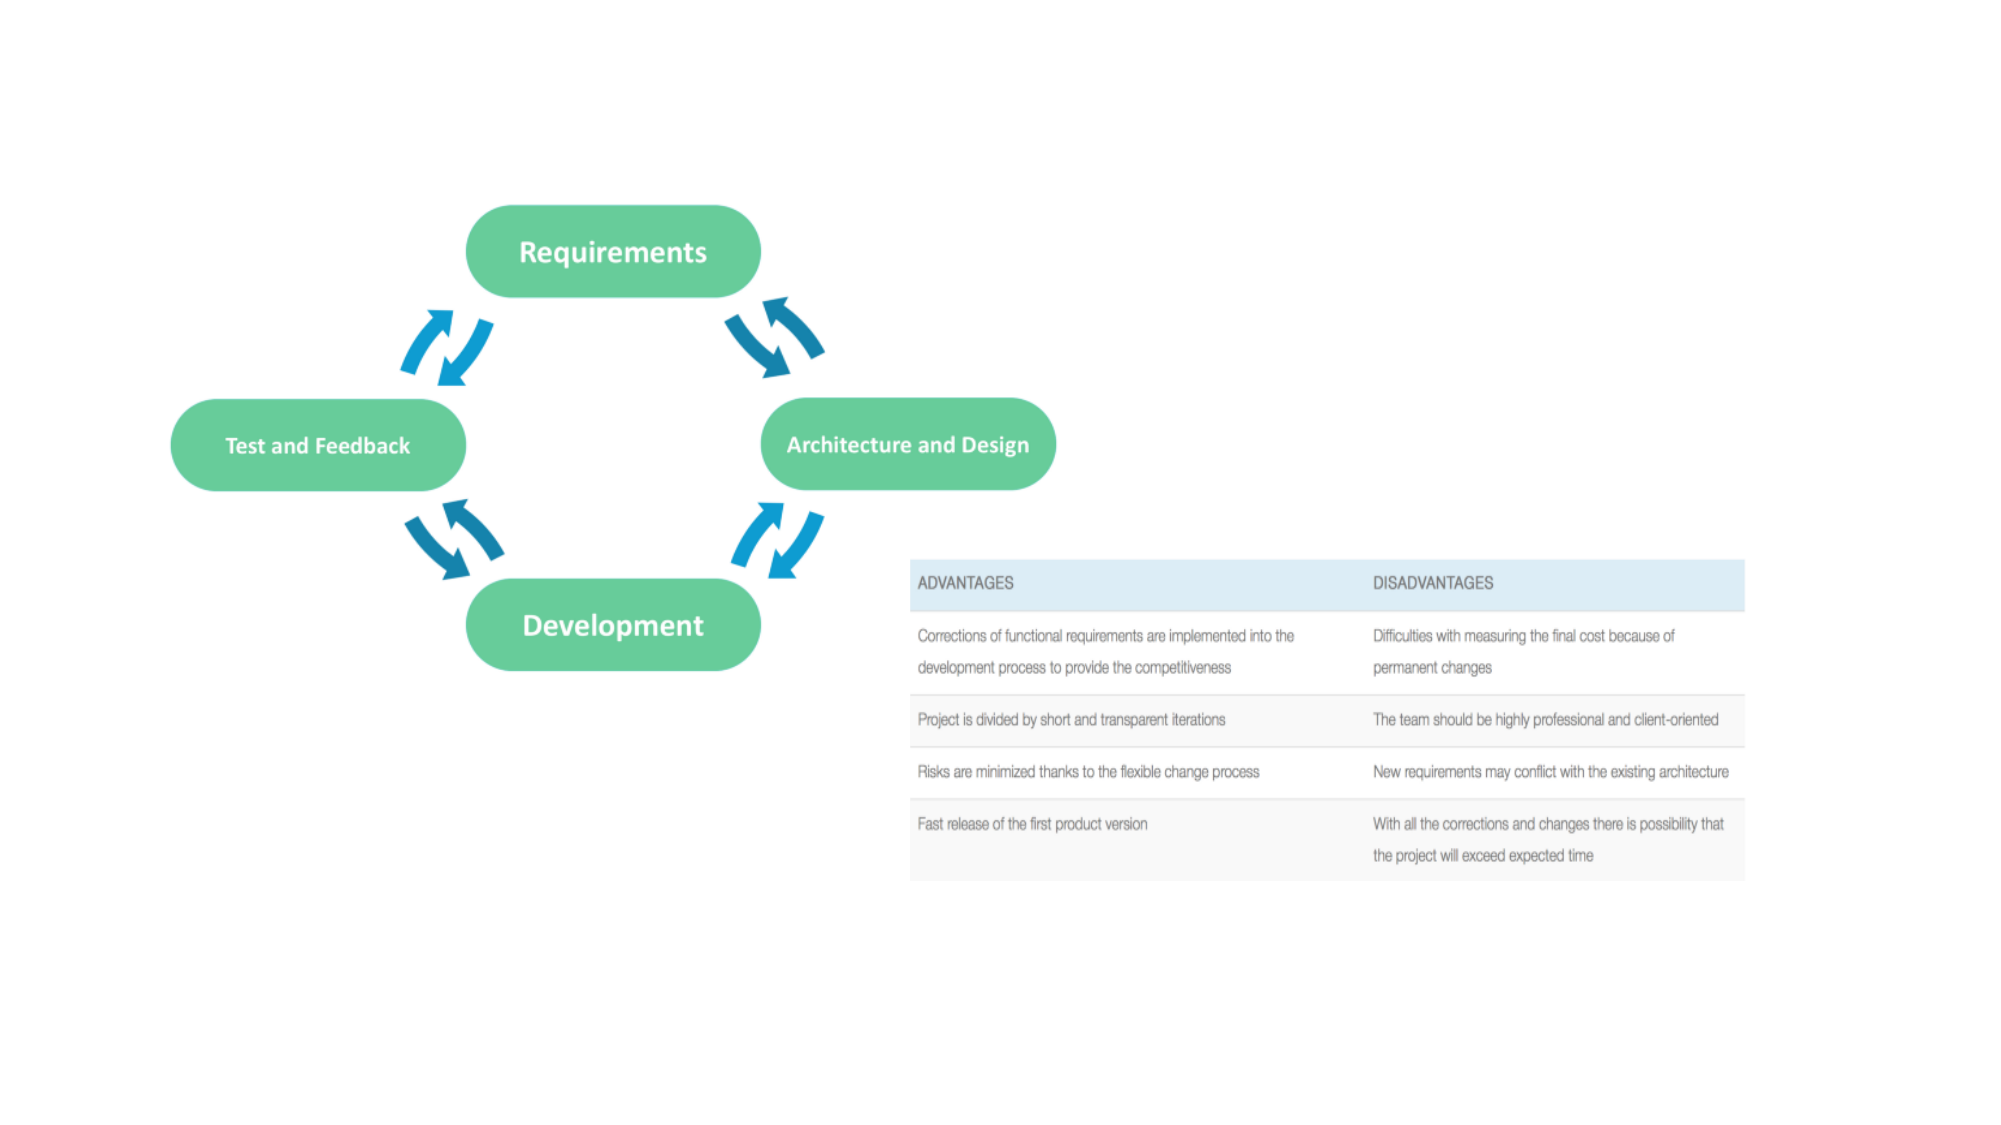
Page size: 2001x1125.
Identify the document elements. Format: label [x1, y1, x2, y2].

text_box [158, 184, 1747, 881]
